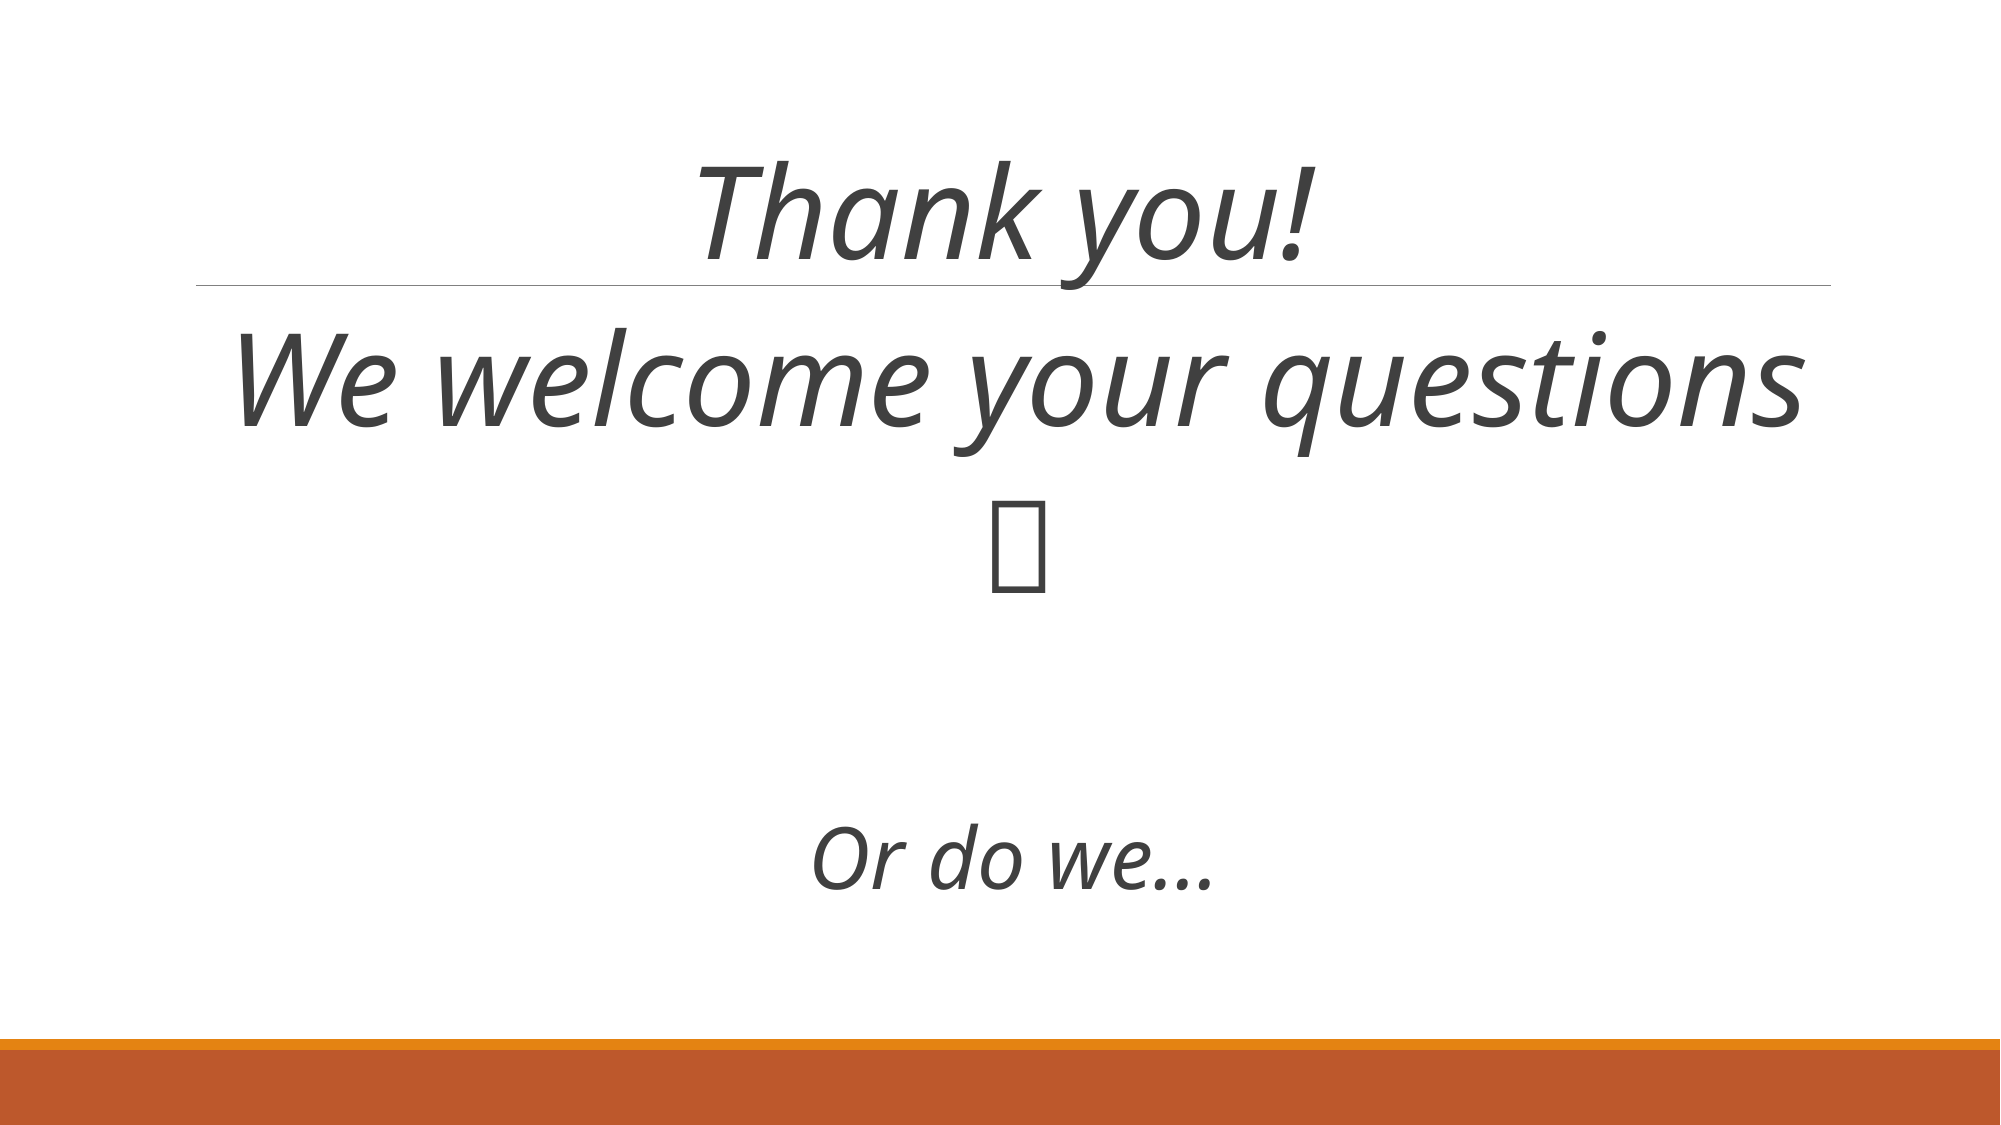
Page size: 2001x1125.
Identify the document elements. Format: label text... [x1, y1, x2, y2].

list Thank you! We welcome your questions  Or do we… [180, 93, 1830, 963]
